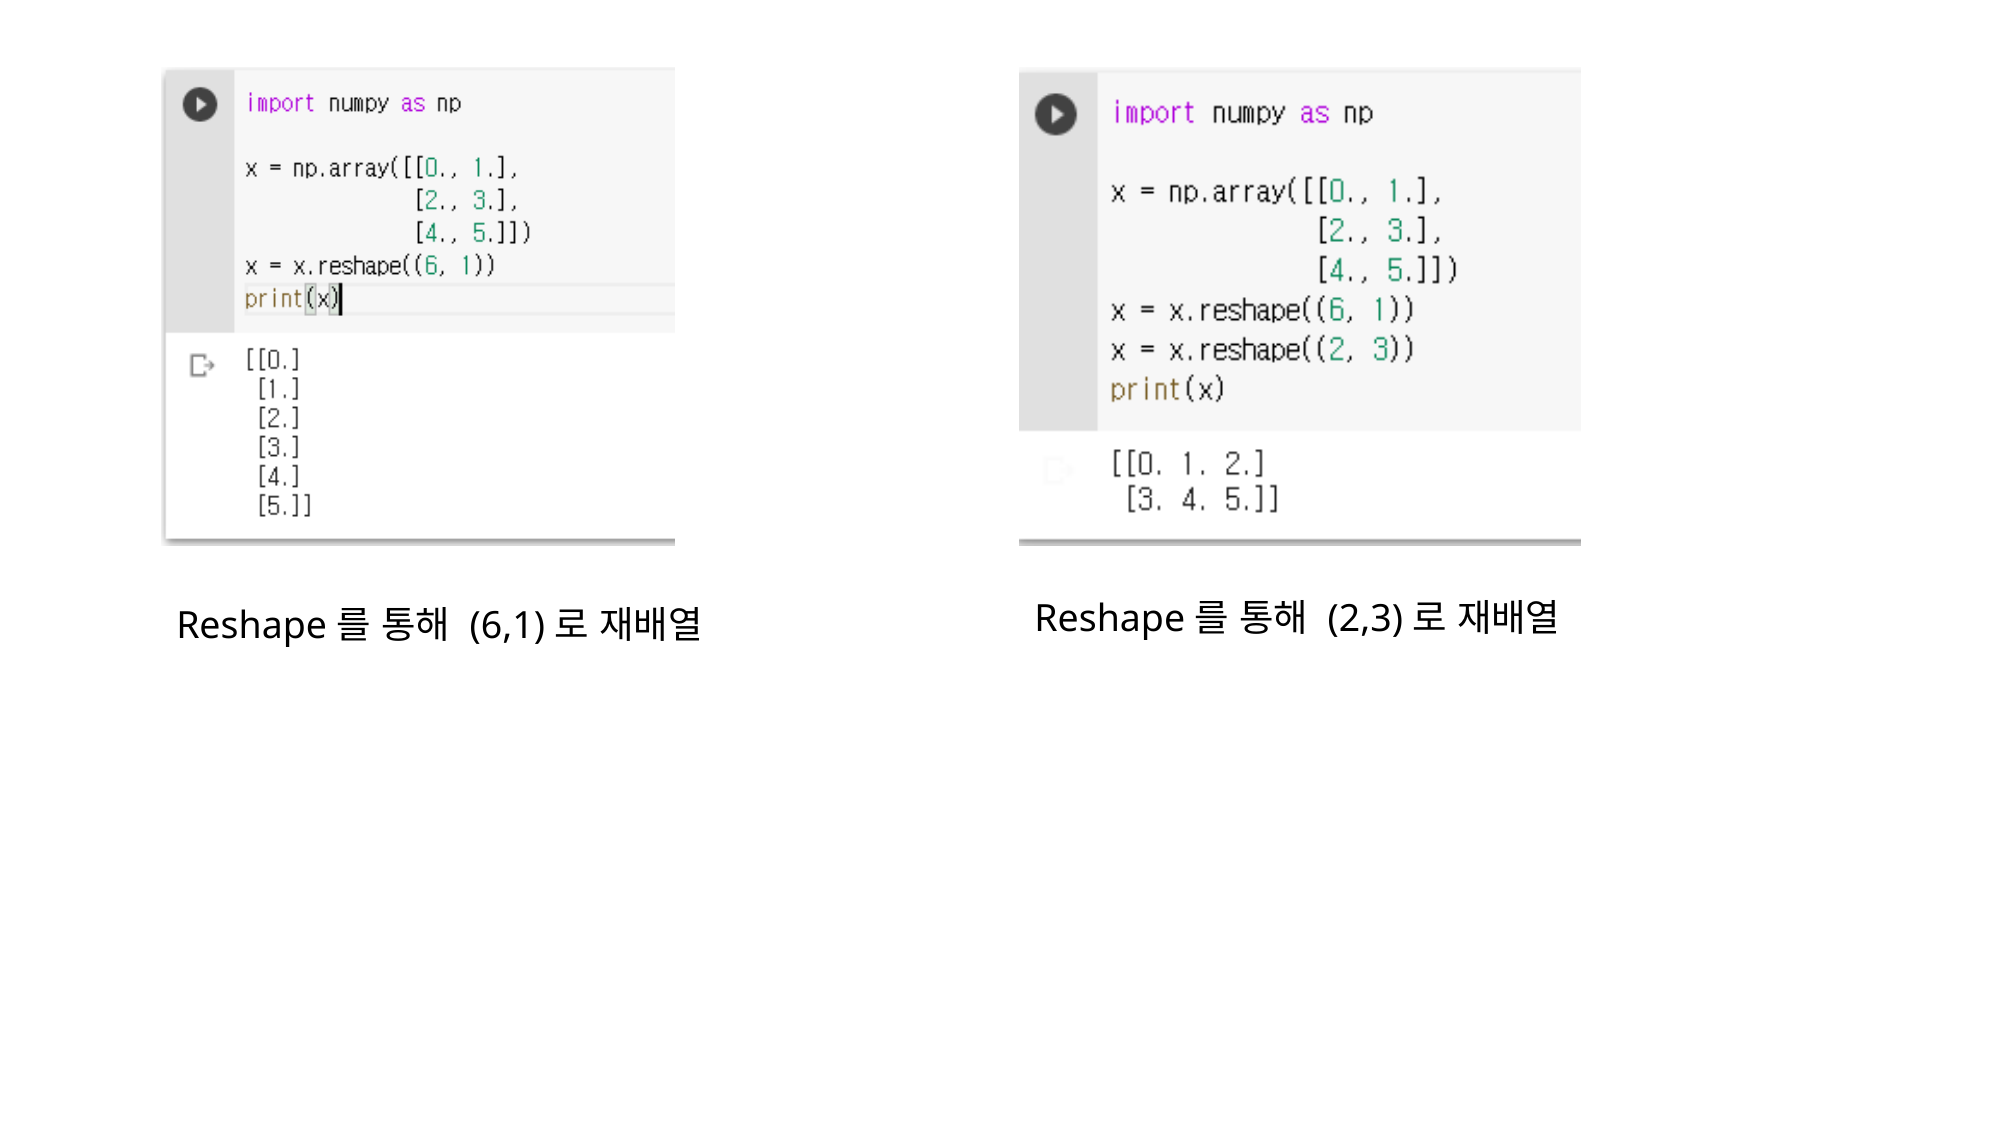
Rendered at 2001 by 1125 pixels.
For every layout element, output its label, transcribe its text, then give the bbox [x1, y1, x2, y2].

picture [1019, 67, 1581, 546]
picture [161, 67, 675, 546]
text_box Reshape를 통해 (6,1)로 재배열 [161, 593, 907, 653]
text_box Reshape를 통해 (2,3)로 재배열 [1019, 586, 1679, 647]
